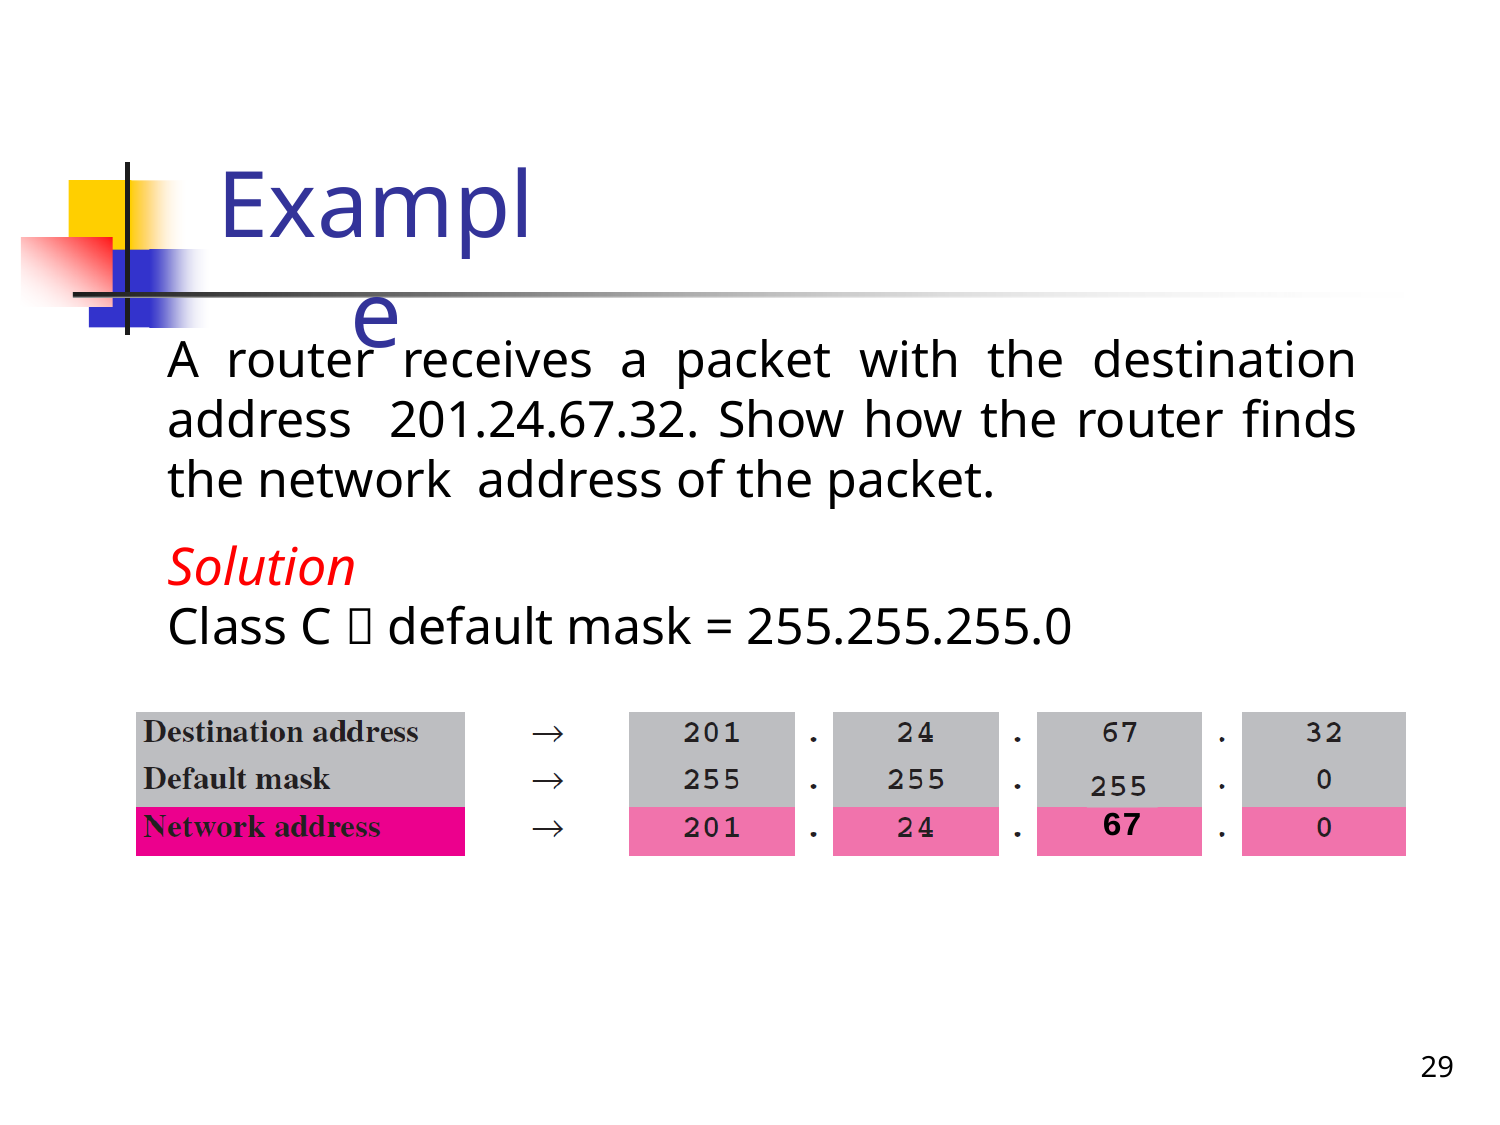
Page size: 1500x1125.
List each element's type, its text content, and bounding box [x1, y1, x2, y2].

title Example [201, 146, 549, 256]
picture [20, 180, 1423, 328]
text_box [1086, 798, 1158, 858]
text_box A router receives a packet with the destination address 201.24.67.32. Show how the router finds the network address of the packet. Solution Class C  default mask = 255.255.255.0 [165, 327, 1359, 655]
slide_number 29 [1402, 1056, 1457, 1091]
text_box [1039, 757, 1193, 805]
text_box 67 [1099, 802, 1145, 843]
text_box [128, 691, 1428, 868]
